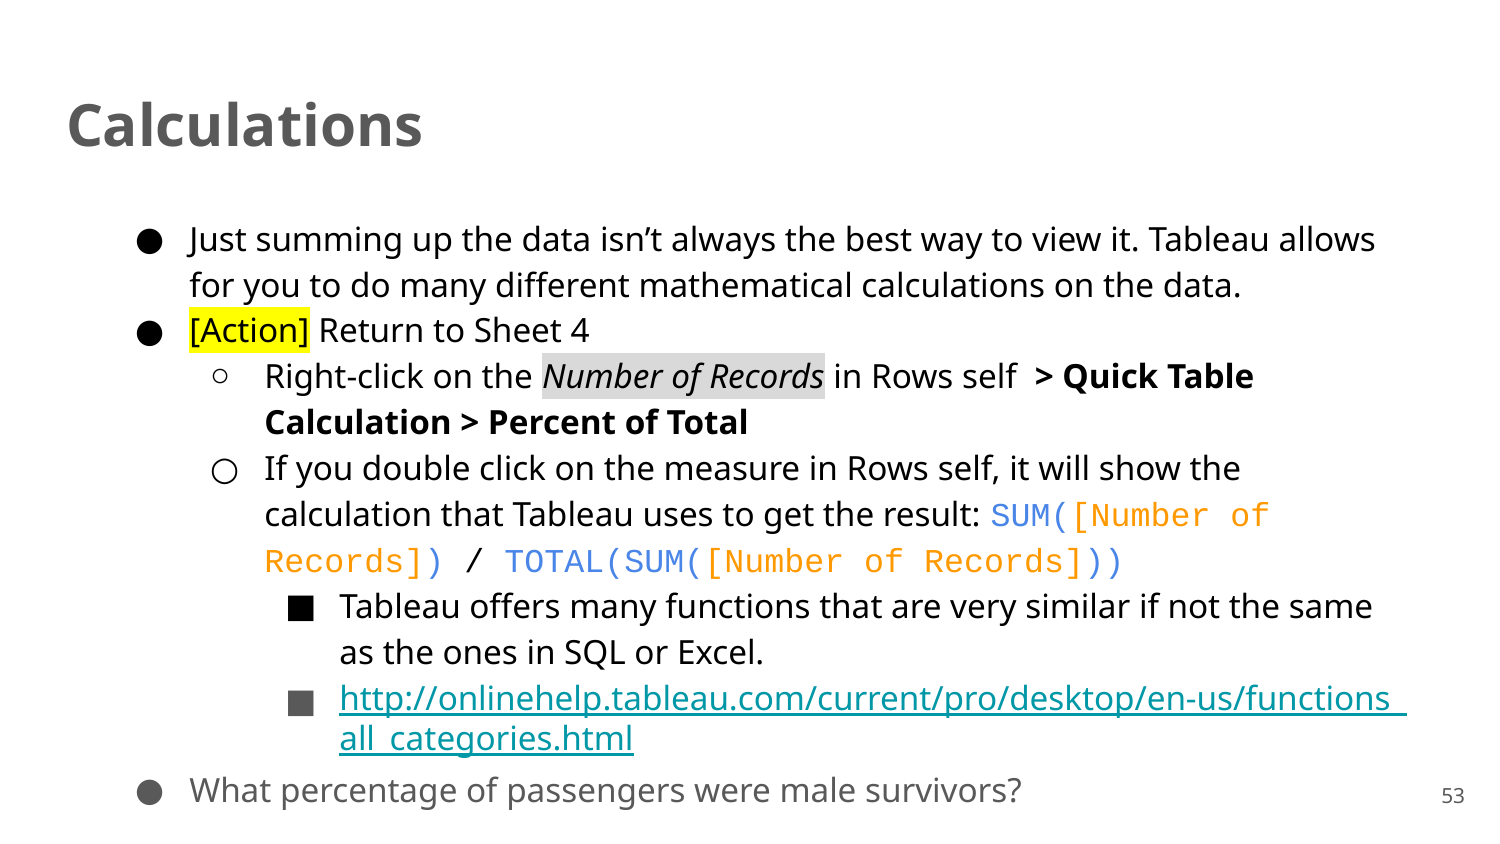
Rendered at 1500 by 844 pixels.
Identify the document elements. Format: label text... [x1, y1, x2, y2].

title Calculations [51, 72, 1449, 167]
list Just summing up the data isn’t always the best way to view it. Tableau allows for you to do many different mathematical calculations on the data. [Action] Return to Sheet 4 Right-click on the Number of Records in Rows self > Quick Table Calculation > Percent of Total If you double click on the measure in Rows self, it will show the calculation that Tableau uses to get the result: SUM([Number of Records]) / TOTAL(SUM([Number of Records])) Tableau offers many functions that are very similar if not the same as the ones in SQL or Excel. http://onlinehelp.tableau.com/current/pro/desktop/en-us/functions_all_categories.html What percentage of passengers were male survivors? [99, 196, 1426, 824]
slide_number 53 [1389, 764, 1480, 830]
